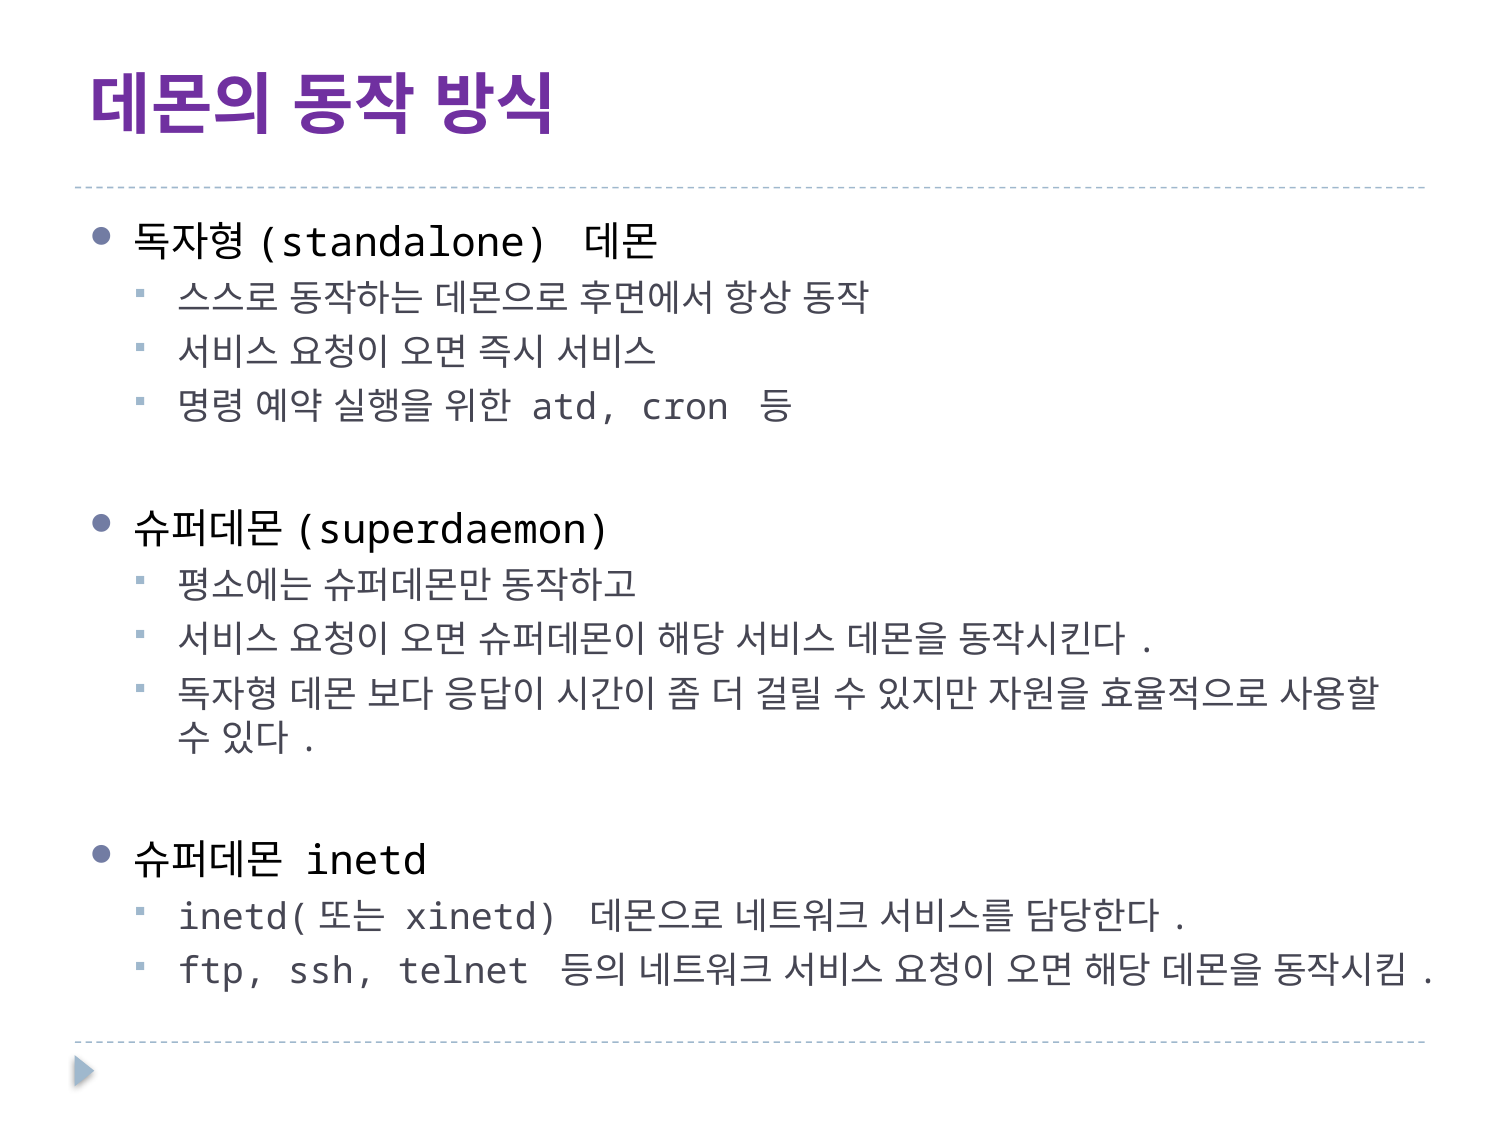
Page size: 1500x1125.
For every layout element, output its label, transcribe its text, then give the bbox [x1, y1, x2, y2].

list 독자형(standalone) 데몬 스스로 동작하는 데몬으로 후면에서 항상 동작 서비스 요청이 오면 즉시 서비스 명령 예약 실행을 위한 atd, cron 등 슈퍼데몬(superdaemon) 평소에는 슈퍼데몬만 동작하고 서비스 요청이 오면 슈퍼데몬이 해당 서비스 데몬을 동작시킨다. 독자형 데몬 보다 응답이 시간이 좀 더 걸릴 수 있지만 자원을 효율적으로 사용할 수 있다. 슈퍼데몬 inetd inetd(또는 xinetd) 데몬으로 네트워크 서비스를 담당한다. ftp, ssh, telnet 등의 네트워크 서비스 요청이 오면 해당 데몬을 동작시킴. [75, 208, 1425, 1047]
title 데몬의 동작 방식 [75, 24, 1425, 149]
